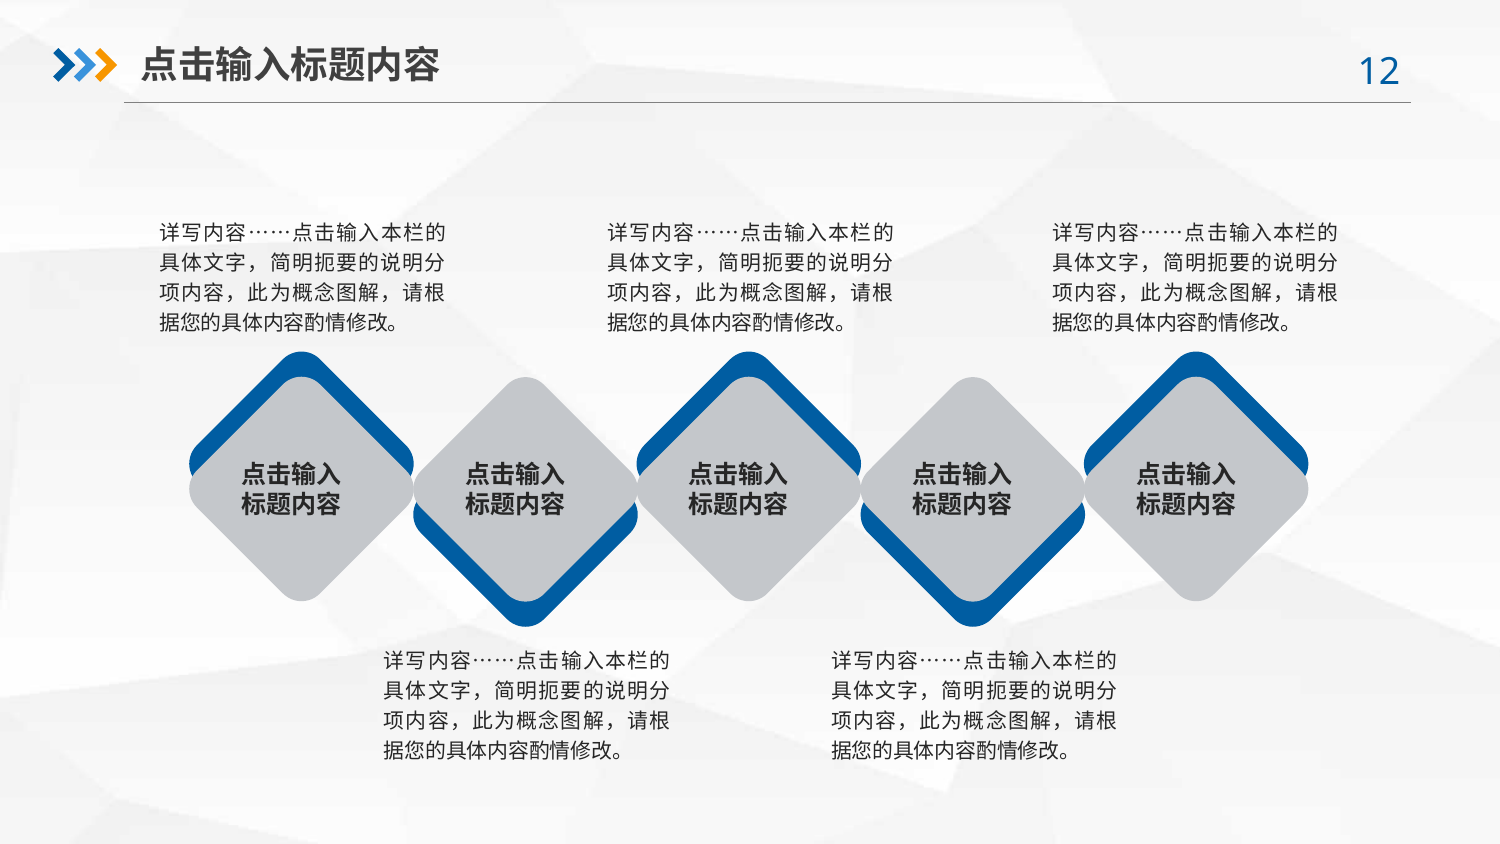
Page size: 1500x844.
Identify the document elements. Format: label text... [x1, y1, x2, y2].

picture [0, 0, 1500, 844]
text_box 点击输入标题内容 [140, 32, 491, 95]
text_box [661, 376, 837, 577]
text_box 详写内容……点击输入本栏的具体文字，简明扼要的说明分项内容，此为概念图解，请根据您的具体内容酌情修改。 [607, 214, 894, 335]
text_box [438, 402, 613, 602]
text_box 详写内容……点击输入本栏的具体文字，简明扼要的说明分项内容，此为概念图解，请根据您的具体内容酌情修改。 [830, 643, 1118, 764]
text_box 详写内容……点击输入本栏的具体文字，简明扼要的说明分项内容，此为概念图解，请根据您的具体内容酌情修改。 [1052, 214, 1339, 335]
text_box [885, 402, 1061, 602]
text_box 详写内容……点击输入本栏的具体文字，简明扼要的说明分项内容，此为概念图解，请根据您的具体内容酌情修改。 [159, 214, 446, 335]
text_box 详写内容……点击输入本栏的具体文字，简明扼要的说明分项内容，此为概念图解，请根据您的具体内容酌情修改。 [383, 643, 671, 764]
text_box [1108, 376, 1284, 577]
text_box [214, 376, 389, 577]
